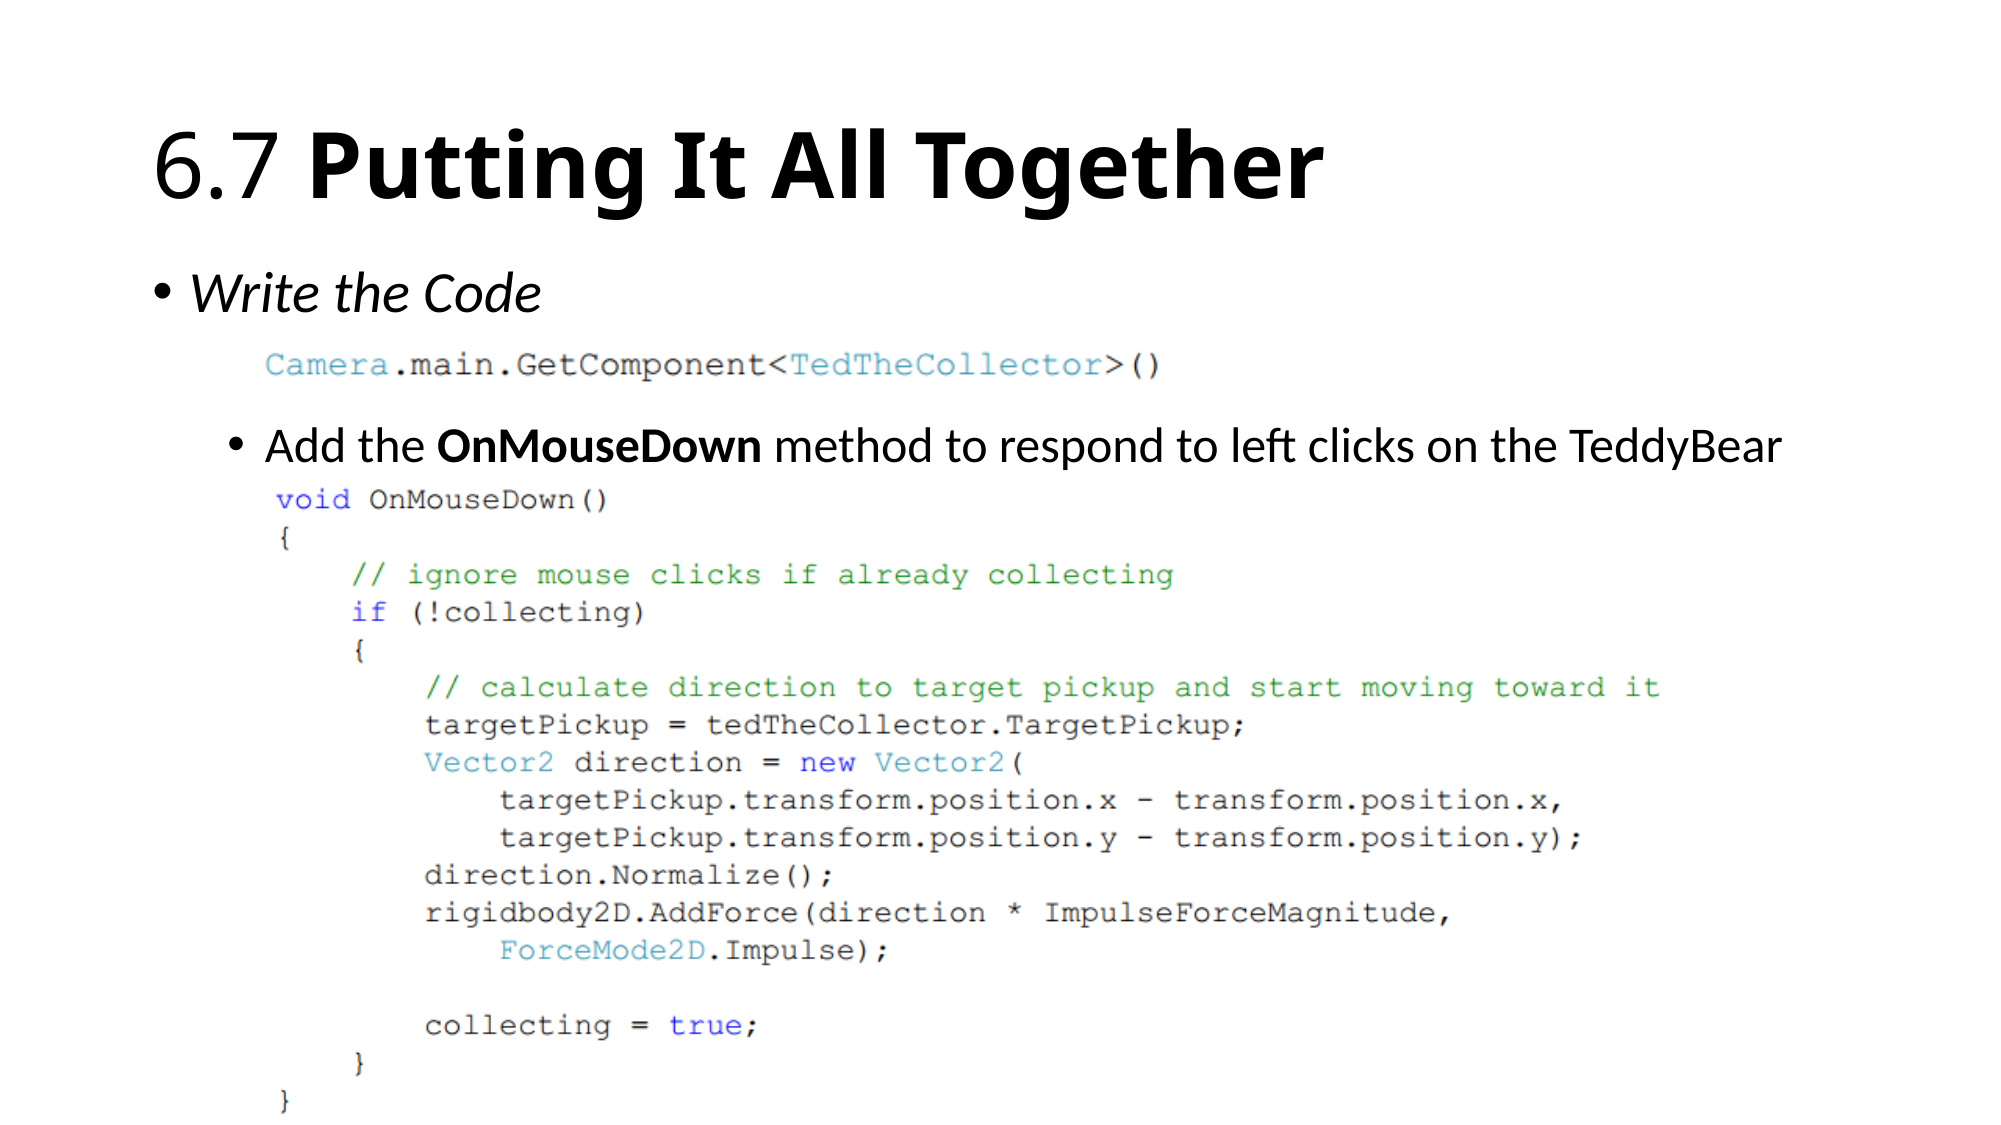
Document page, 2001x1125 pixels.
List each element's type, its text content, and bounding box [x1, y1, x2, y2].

picture [259, 335, 1170, 394]
list Write the Code Add the OnMouseDown method to respond to left clicks on the TeddyBear [137, 254, 1975, 1101]
picture [272, 485, 1672, 1125]
title 6.7 Putting It All Together [137, 59, 1863, 254]
